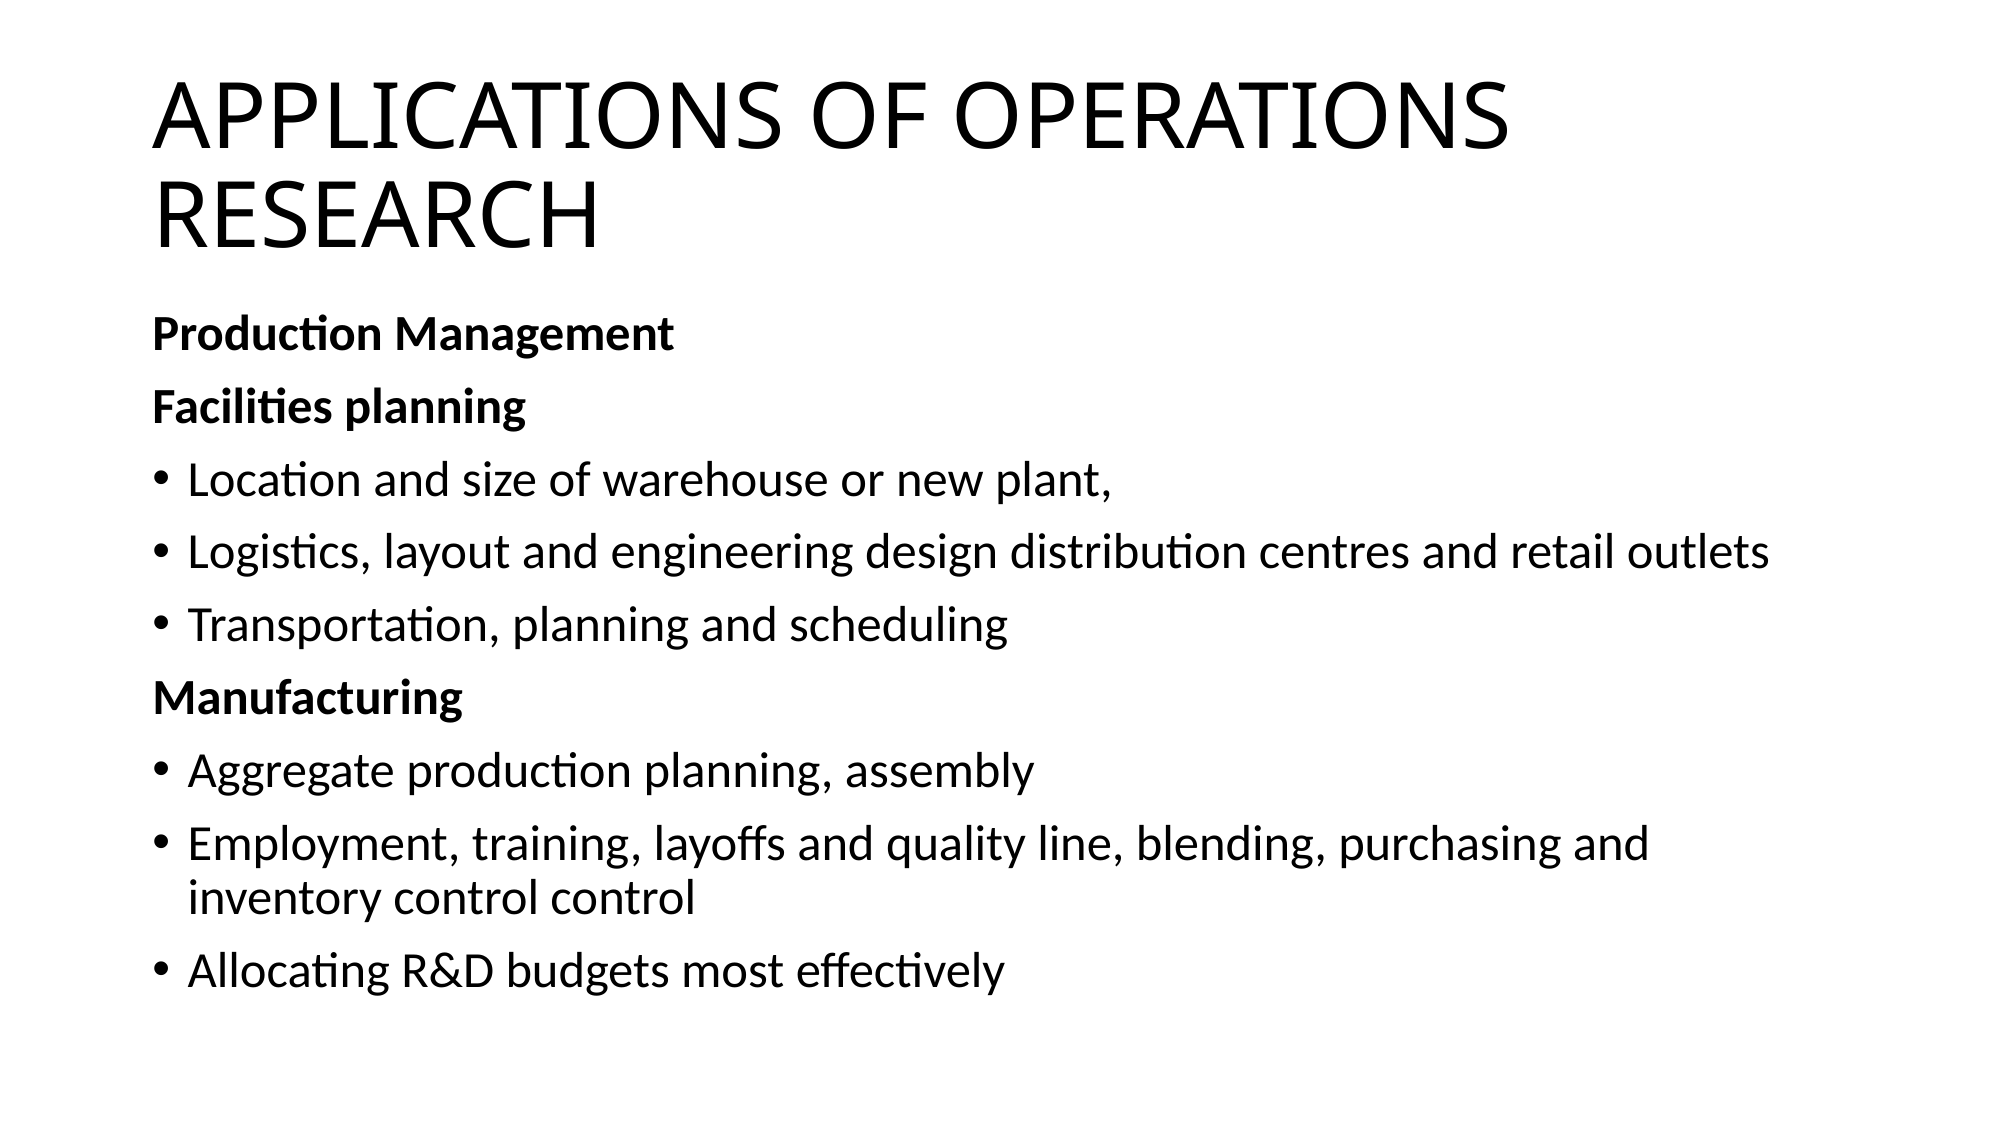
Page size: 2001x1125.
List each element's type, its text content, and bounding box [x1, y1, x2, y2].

title APPLICATIONS OF OPERATIONS RESEARCH [137, 59, 1863, 278]
list Production Management Facilities planning Location and size of warehouse or new plant, Logistics, layout and engineering design distribution centres and retail outlets Transportation, planning and scheduling Manufacturing Aggregate production planning, assembly Employment, training, layoffs and quality line, blending, purchasing and inventory control control Allocating R&D budgets most effectively [137, 299, 1863, 1014]
